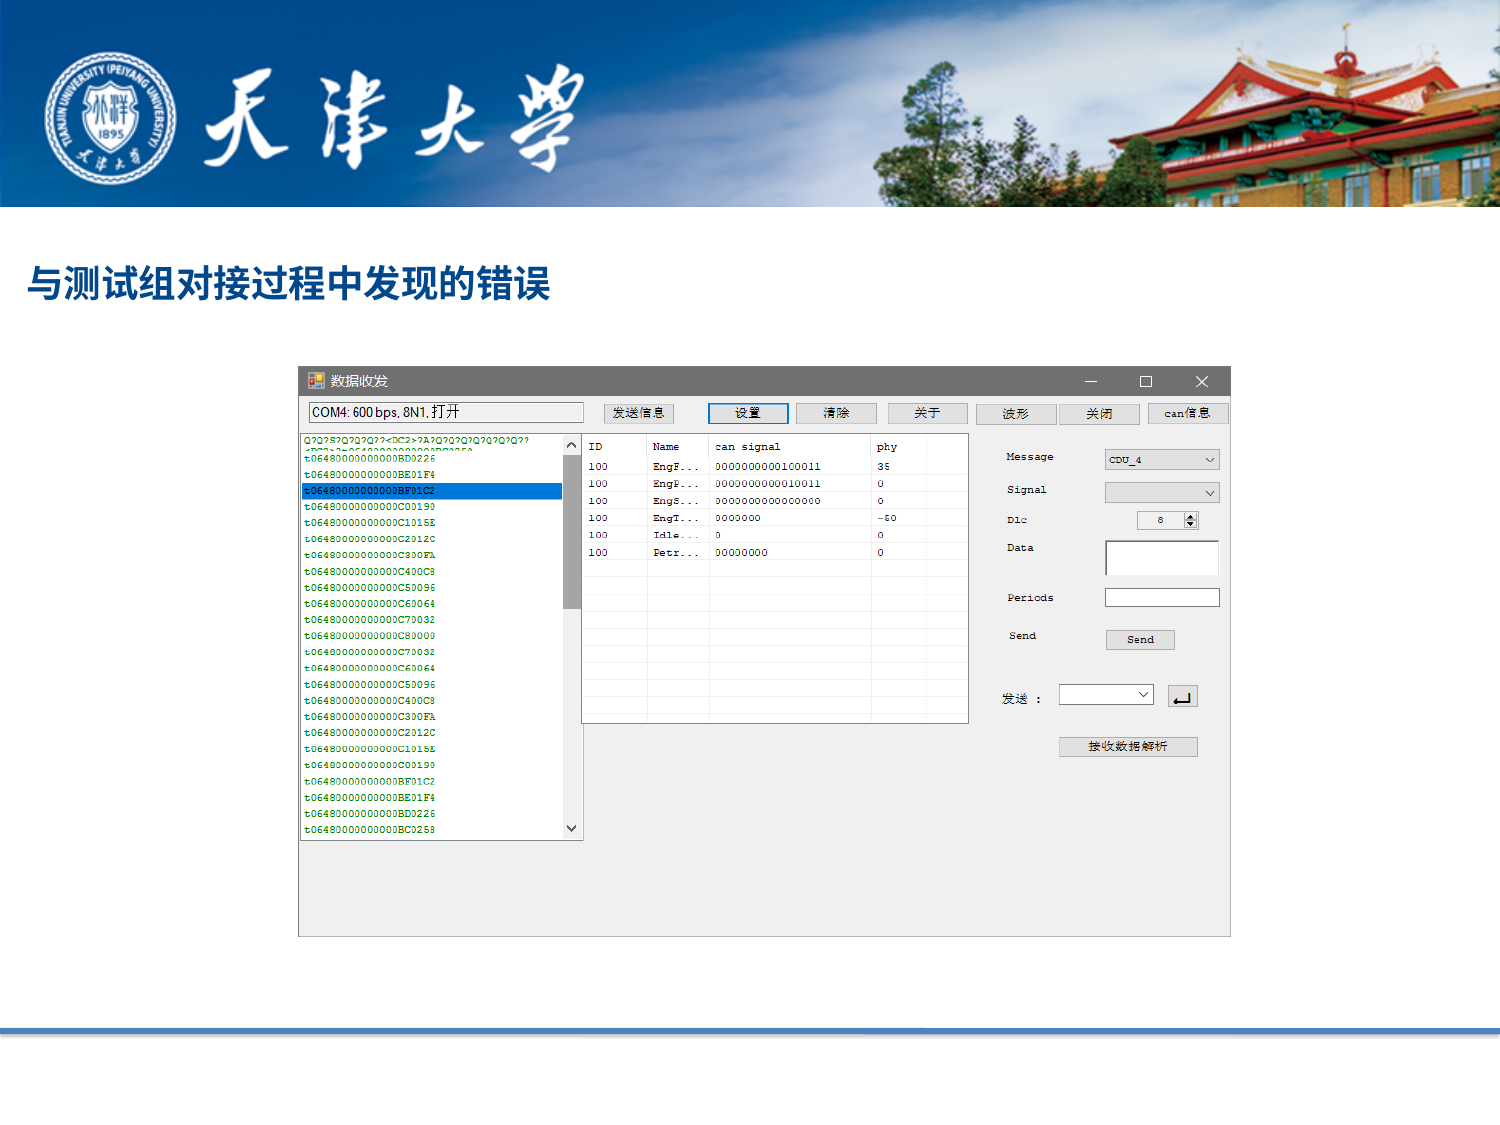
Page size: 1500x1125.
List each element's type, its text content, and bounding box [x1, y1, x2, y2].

list 与测试组对接过程中发现的错误 [11, 253, 1479, 1012]
picture [298, 366, 1231, 938]
picture [0, 0, 1500, 207]
